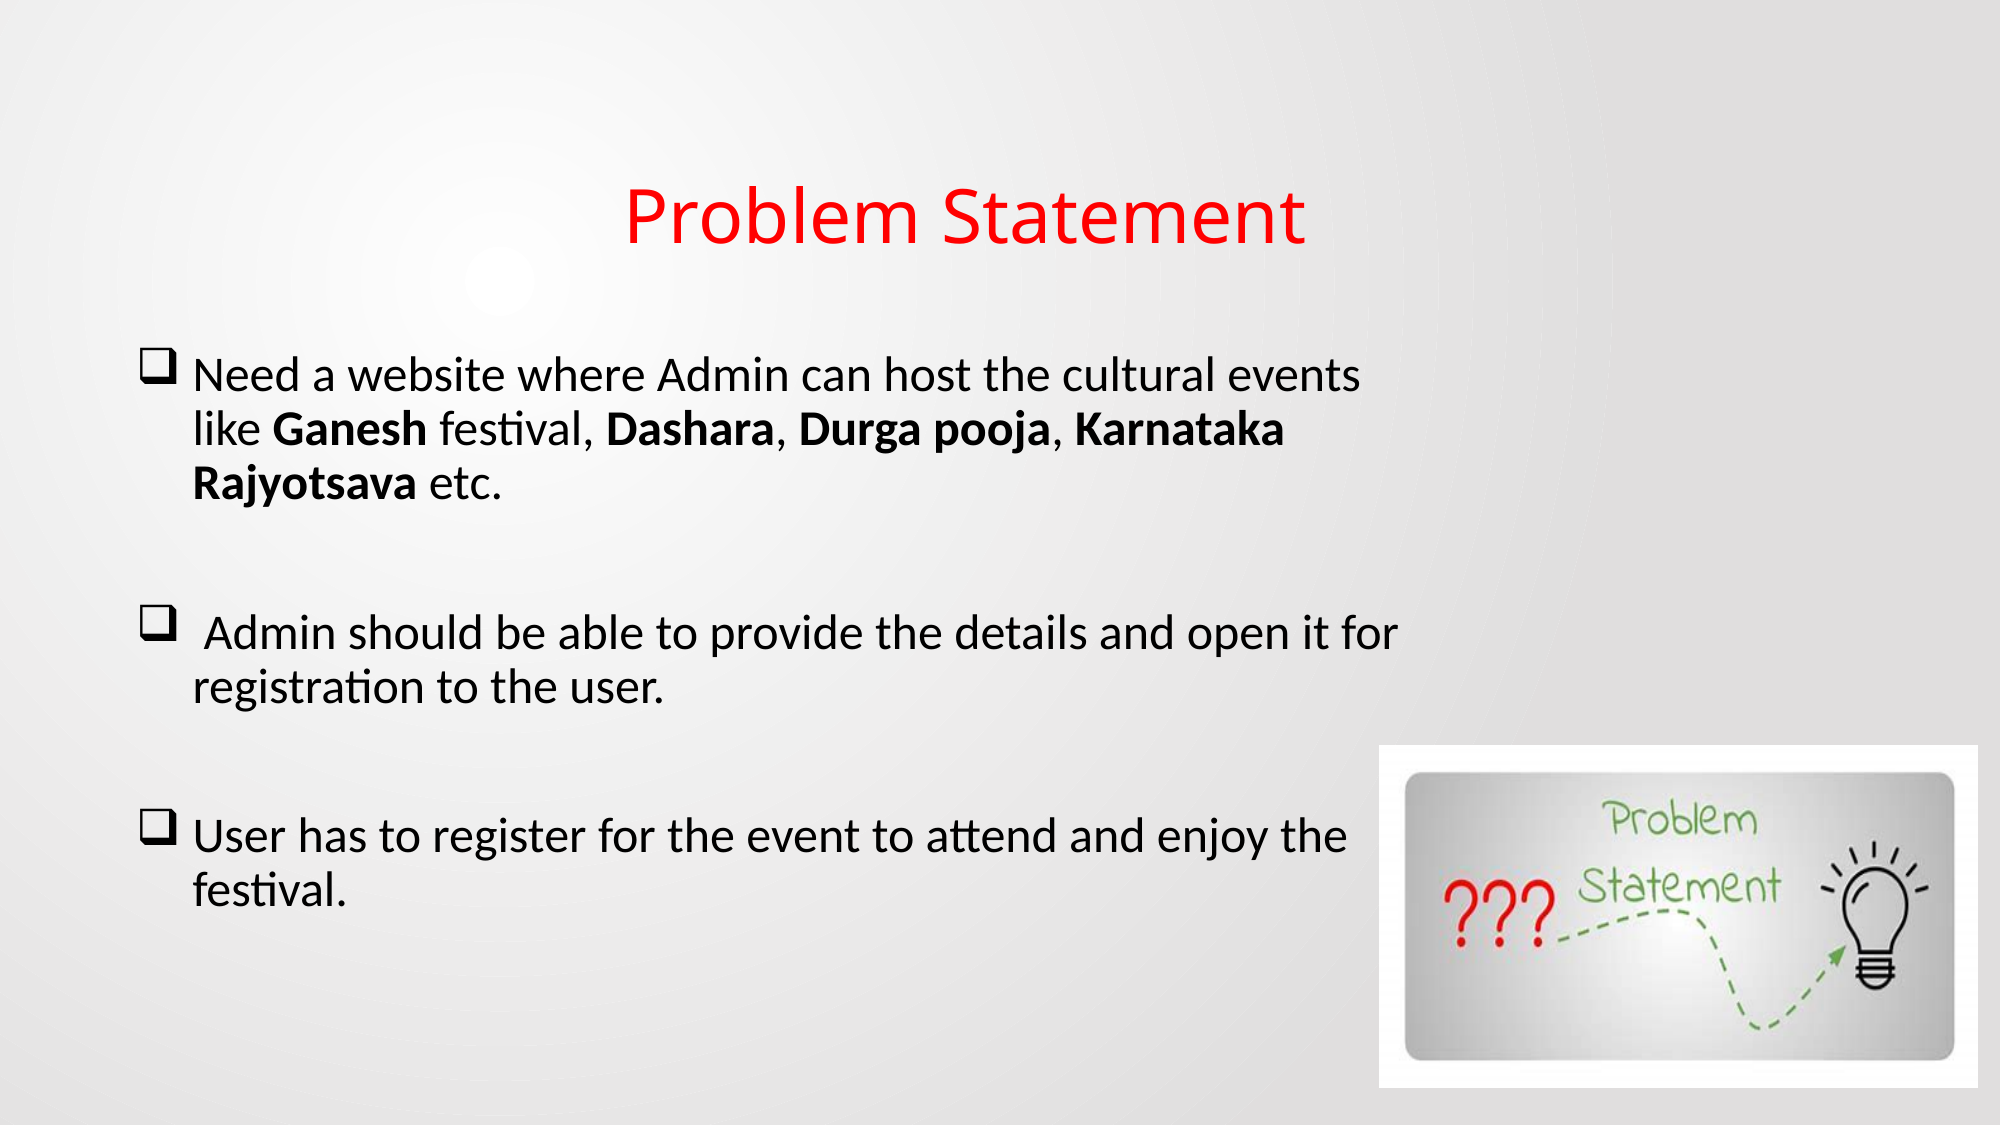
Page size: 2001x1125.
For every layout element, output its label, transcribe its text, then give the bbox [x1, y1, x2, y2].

subtitle Need a website where Admin can host the cultural events like Ganesh festival, Dashara, Durga pooja, Karnataka Rajyotsava etc. Admin should be able to provide the details and open it for registration to the user. User has to register for the event to attend and enjoy the festival. [121, 340, 1417, 999]
picture [1379, 745, 1978, 1088]
title Problem Statement [215, 97, 1716, 268]
